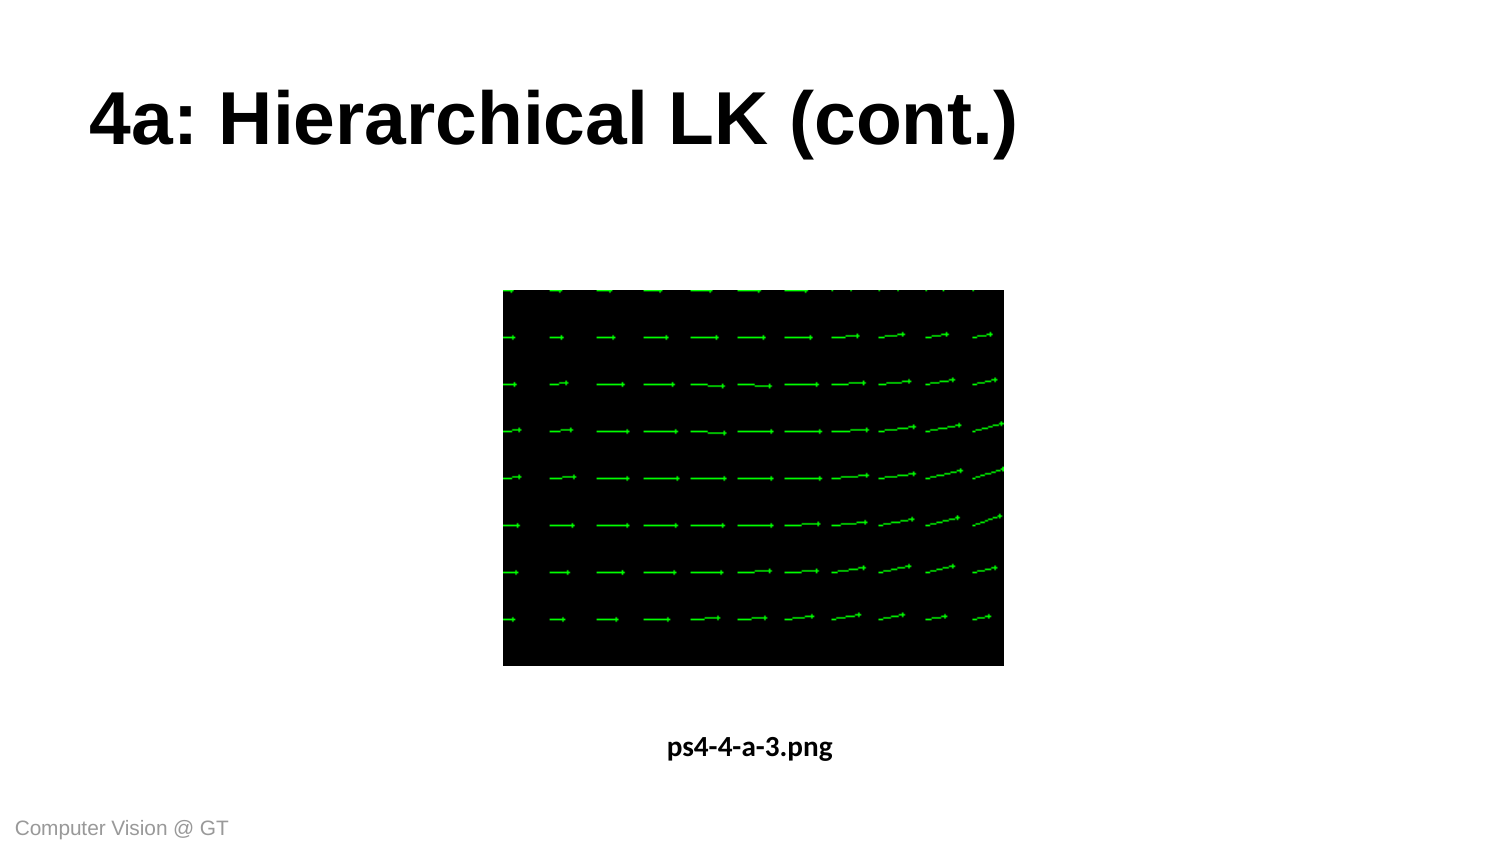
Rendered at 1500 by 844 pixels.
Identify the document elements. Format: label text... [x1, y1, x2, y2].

text_box Computer Vision @ GT [0, 811, 422, 844]
text_box ps4-4-a-3.png [395, 707, 1105, 791]
picture [502, 290, 1004, 667]
text_box 4a: Hierarchical LK (cont.) [75, 33, 1425, 175]
